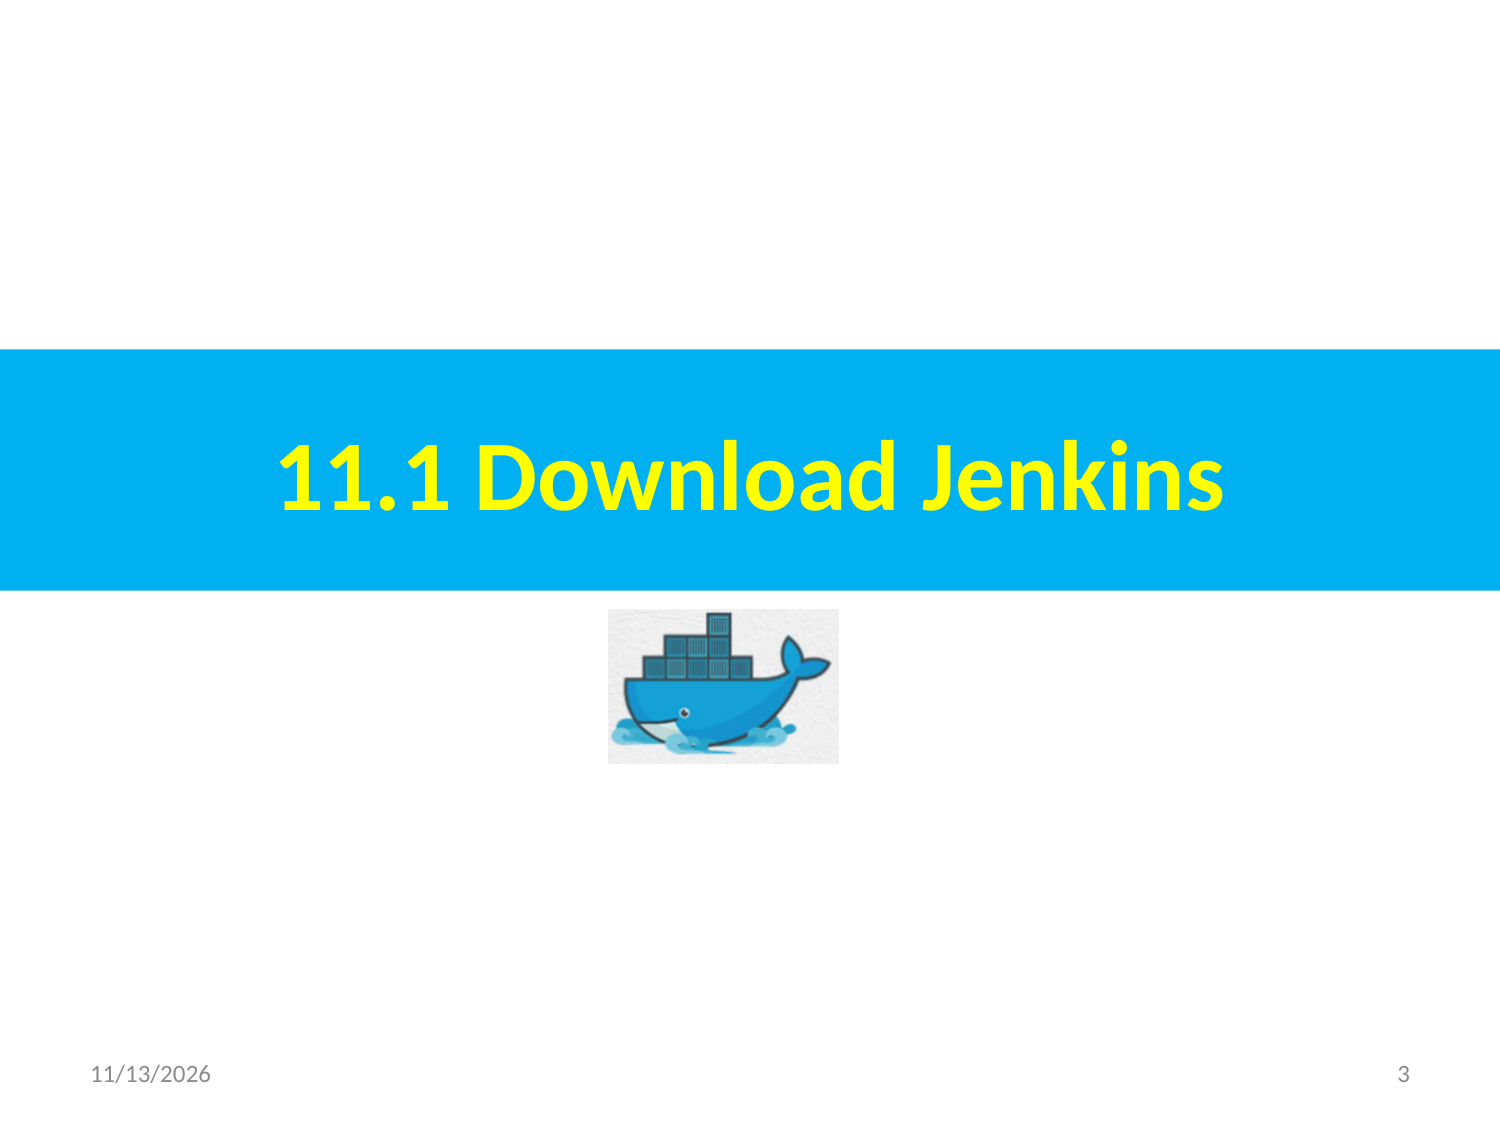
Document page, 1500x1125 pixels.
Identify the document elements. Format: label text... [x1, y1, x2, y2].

title 11.1 Download Jenkins [0, 349, 1500, 591]
picture [607, 609, 839, 764]
slide_number 3 [1074, 1042, 1425, 1103]
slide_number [75, 1042, 425, 1103]
